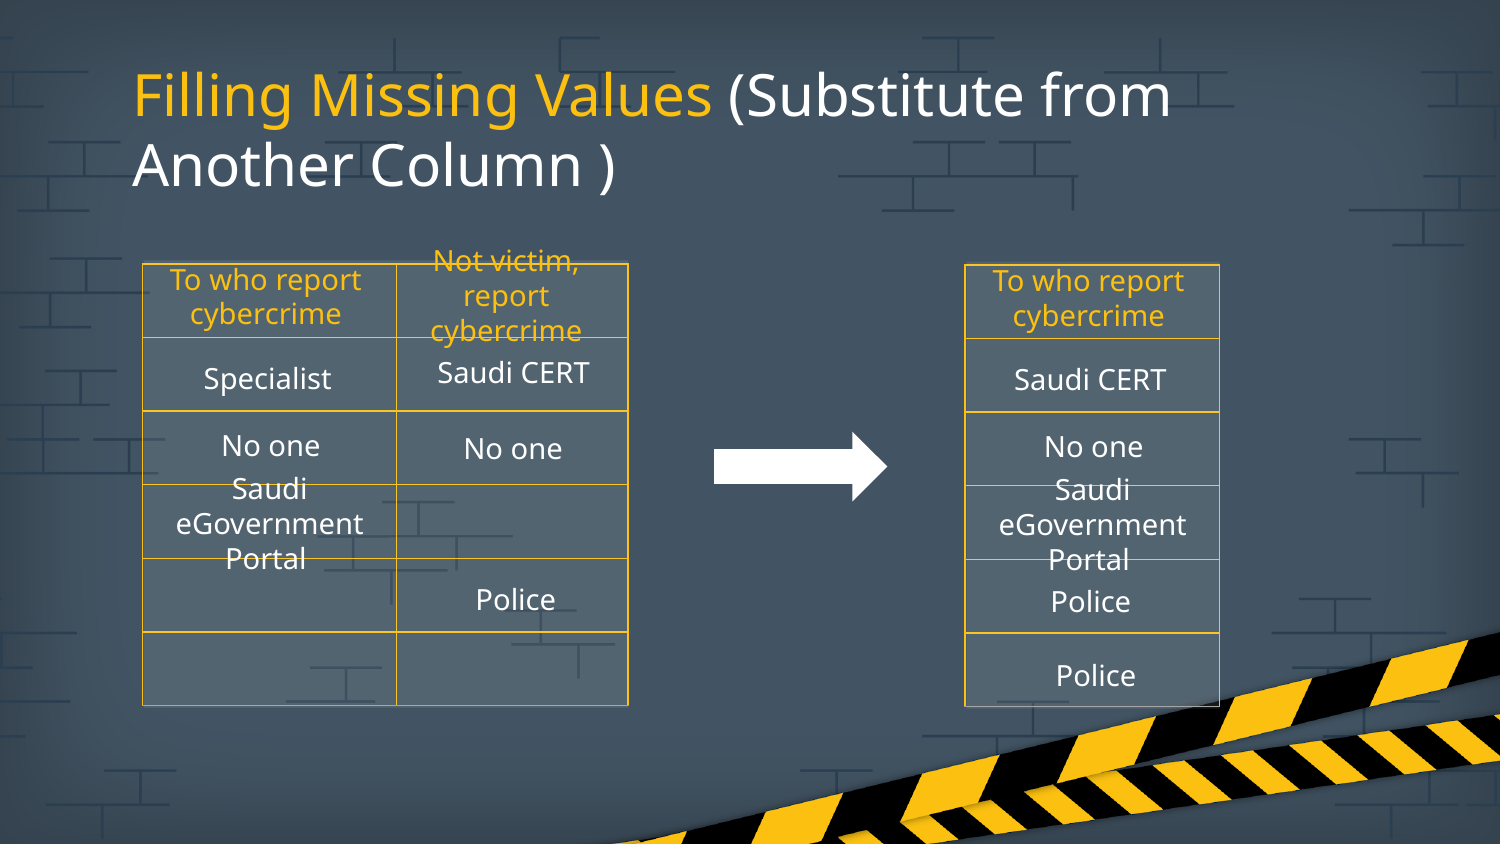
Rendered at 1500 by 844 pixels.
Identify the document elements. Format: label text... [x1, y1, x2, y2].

text_box [964, 550, 1222, 711]
text_box Not victim, report cybercrime [385, 269, 628, 321]
text_box Police [975, 649, 1217, 700]
text_box [142, 258, 630, 352]
text_box Saudi eGovernment Portal [957, 498, 1228, 550]
text_box [142, 398, 630, 422]
text_box To who report cybercrime [145, 270, 387, 322]
text_box [142, 471, 630, 710]
text_box To who report cybercrime [967, 271, 1210, 323]
text_box Police [395, 573, 637, 624]
title Filling Missing Values (Substitute from Another Column ) [117, 88, 1383, 167]
text_box [964, 259, 1222, 353]
picture [0, 0, 1500, 844]
text_box Saudi CERT [392, 346, 635, 398]
text_box Saudi CERT [955, 353, 1226, 405]
text_box No one [396, 422, 638, 474]
text_box [711, 429, 890, 504]
text_box No one [958, 420, 1229, 472]
text_box [964, 405, 1222, 420]
text_box Specialist [132, 352, 403, 404]
text_box [964, 472, 1222, 498]
text_box No one [135, 419, 406, 471]
text_box Saudi eGovernment Portal [134, 497, 405, 549]
text_box Police [970, 574, 1212, 626]
